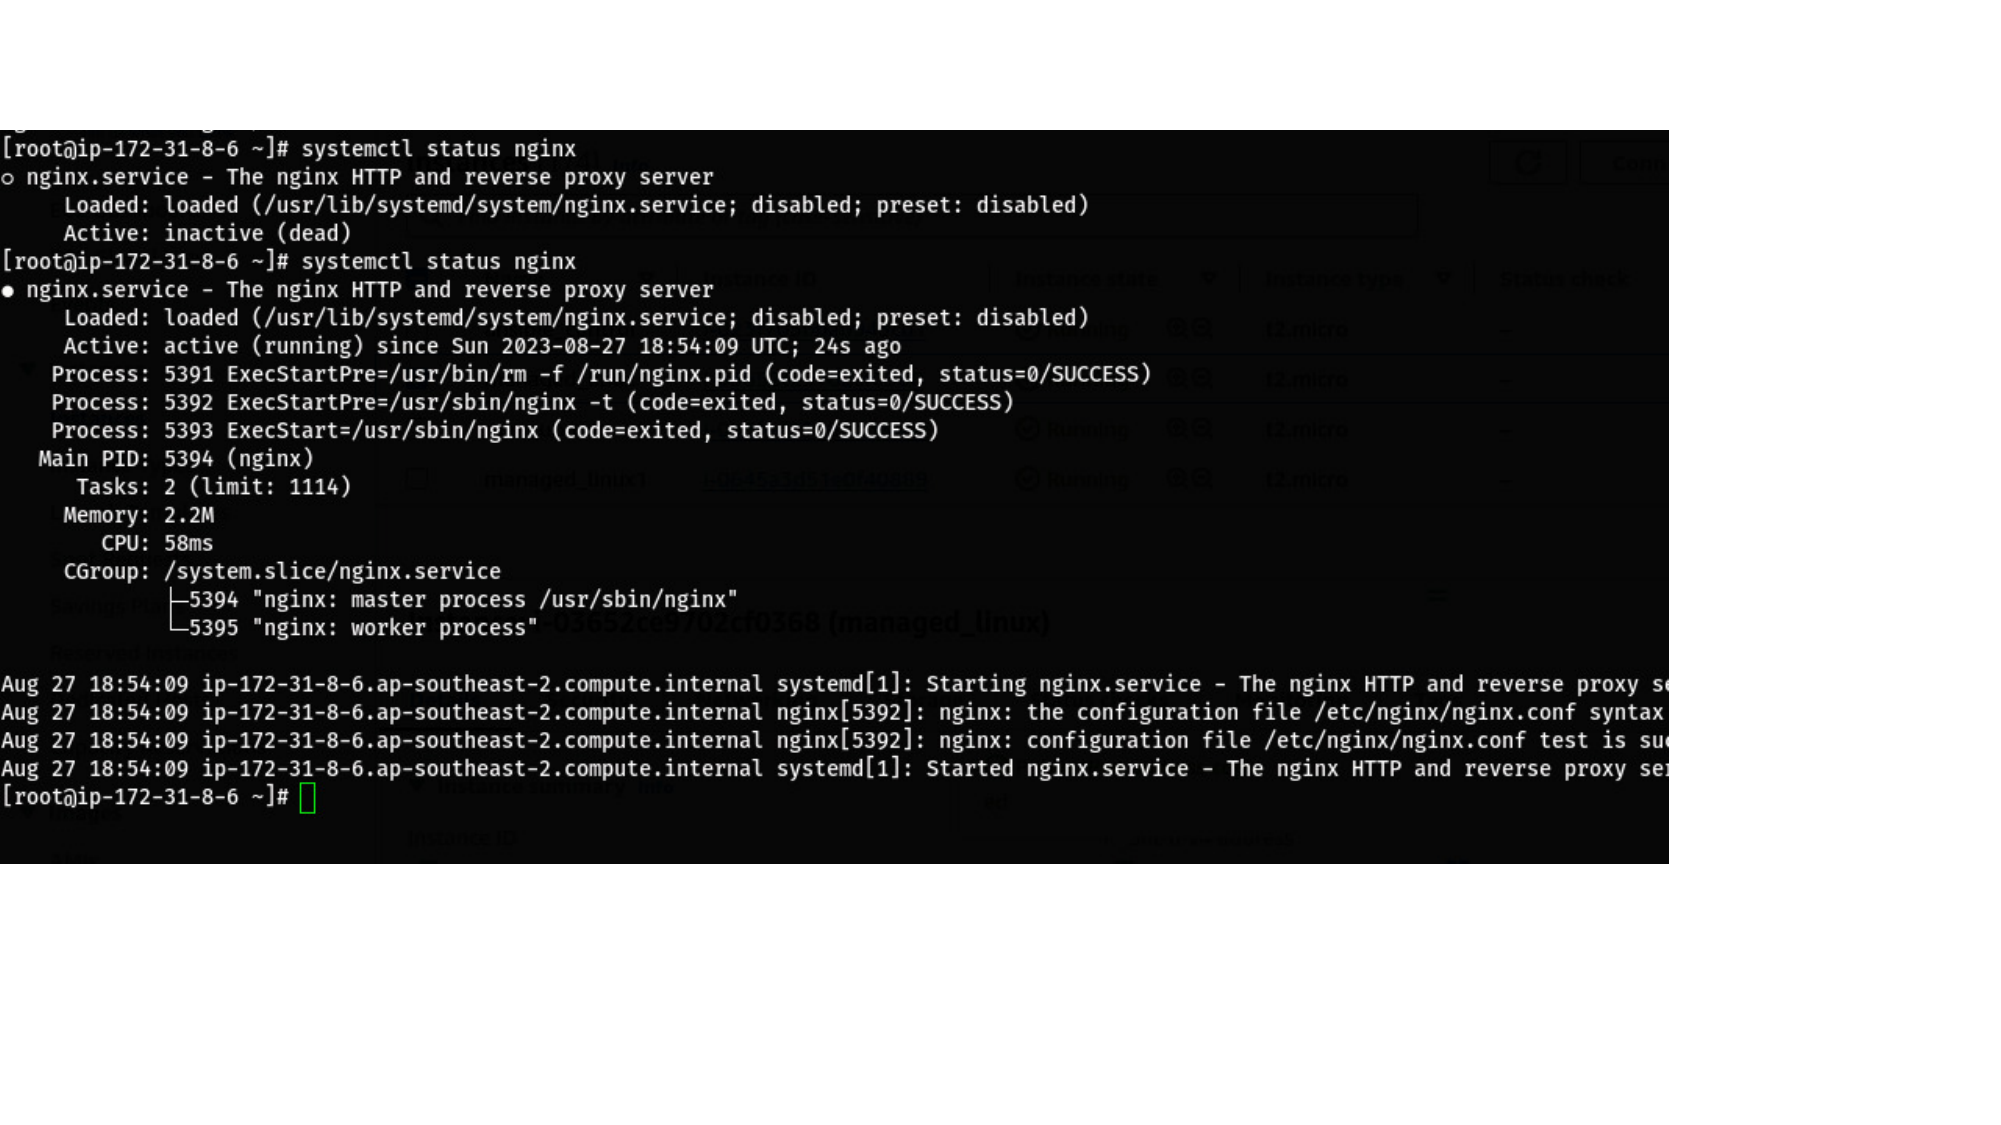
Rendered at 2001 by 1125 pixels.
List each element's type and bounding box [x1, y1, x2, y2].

picture [0, 130, 1669, 864]
